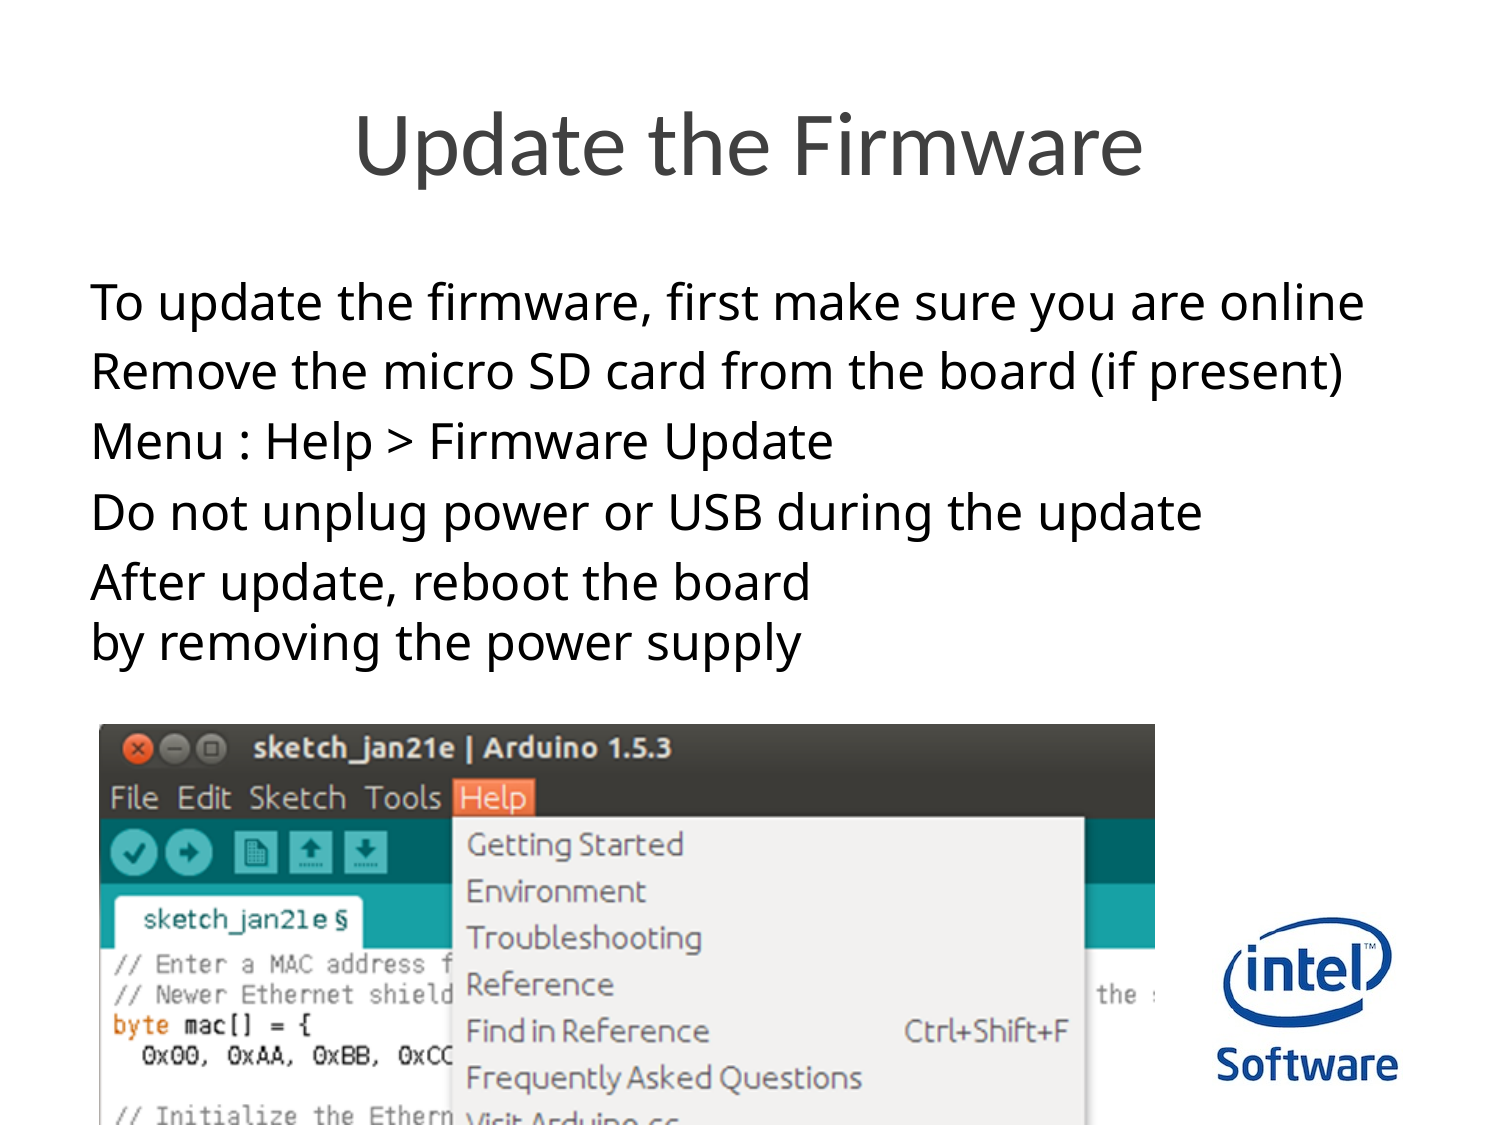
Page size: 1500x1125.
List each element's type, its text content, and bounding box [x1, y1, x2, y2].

picture [1212, 912, 1403, 1087]
list To update the firmware, first make sure you are online Remove the micro SD card from the board (if present) Menu : Help > Firmware Update Do not unplug power or USB during the update After update, reboot the board by removing the power supply [75, 262, 1425, 1005]
title Update the Firmware [75, 45, 1425, 233]
picture [99, 724, 1155, 1125]
